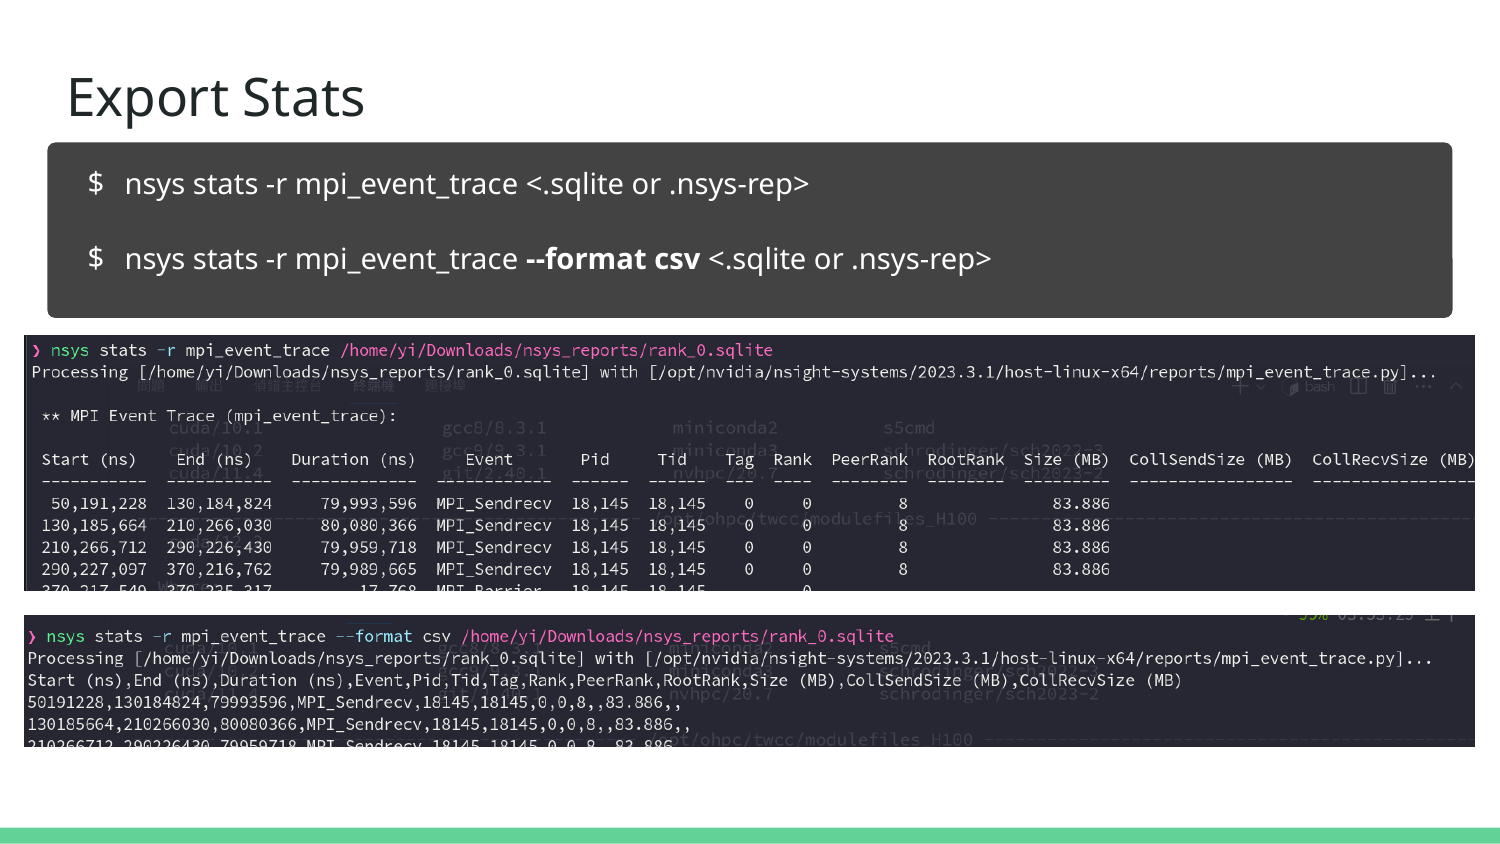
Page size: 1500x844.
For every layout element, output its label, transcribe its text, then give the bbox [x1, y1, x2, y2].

picture [24, 615, 1476, 748]
text_box nsys stats -r mpi_event_trace <.sqlite or .nsys-rep> nsys stats -r mpi_event_trace --format csv <.sqlite or .nsys-rep> [47, 142, 1453, 318]
picture [24, 334, 1476, 591]
title Export Stats [51, 48, 1449, 143]
